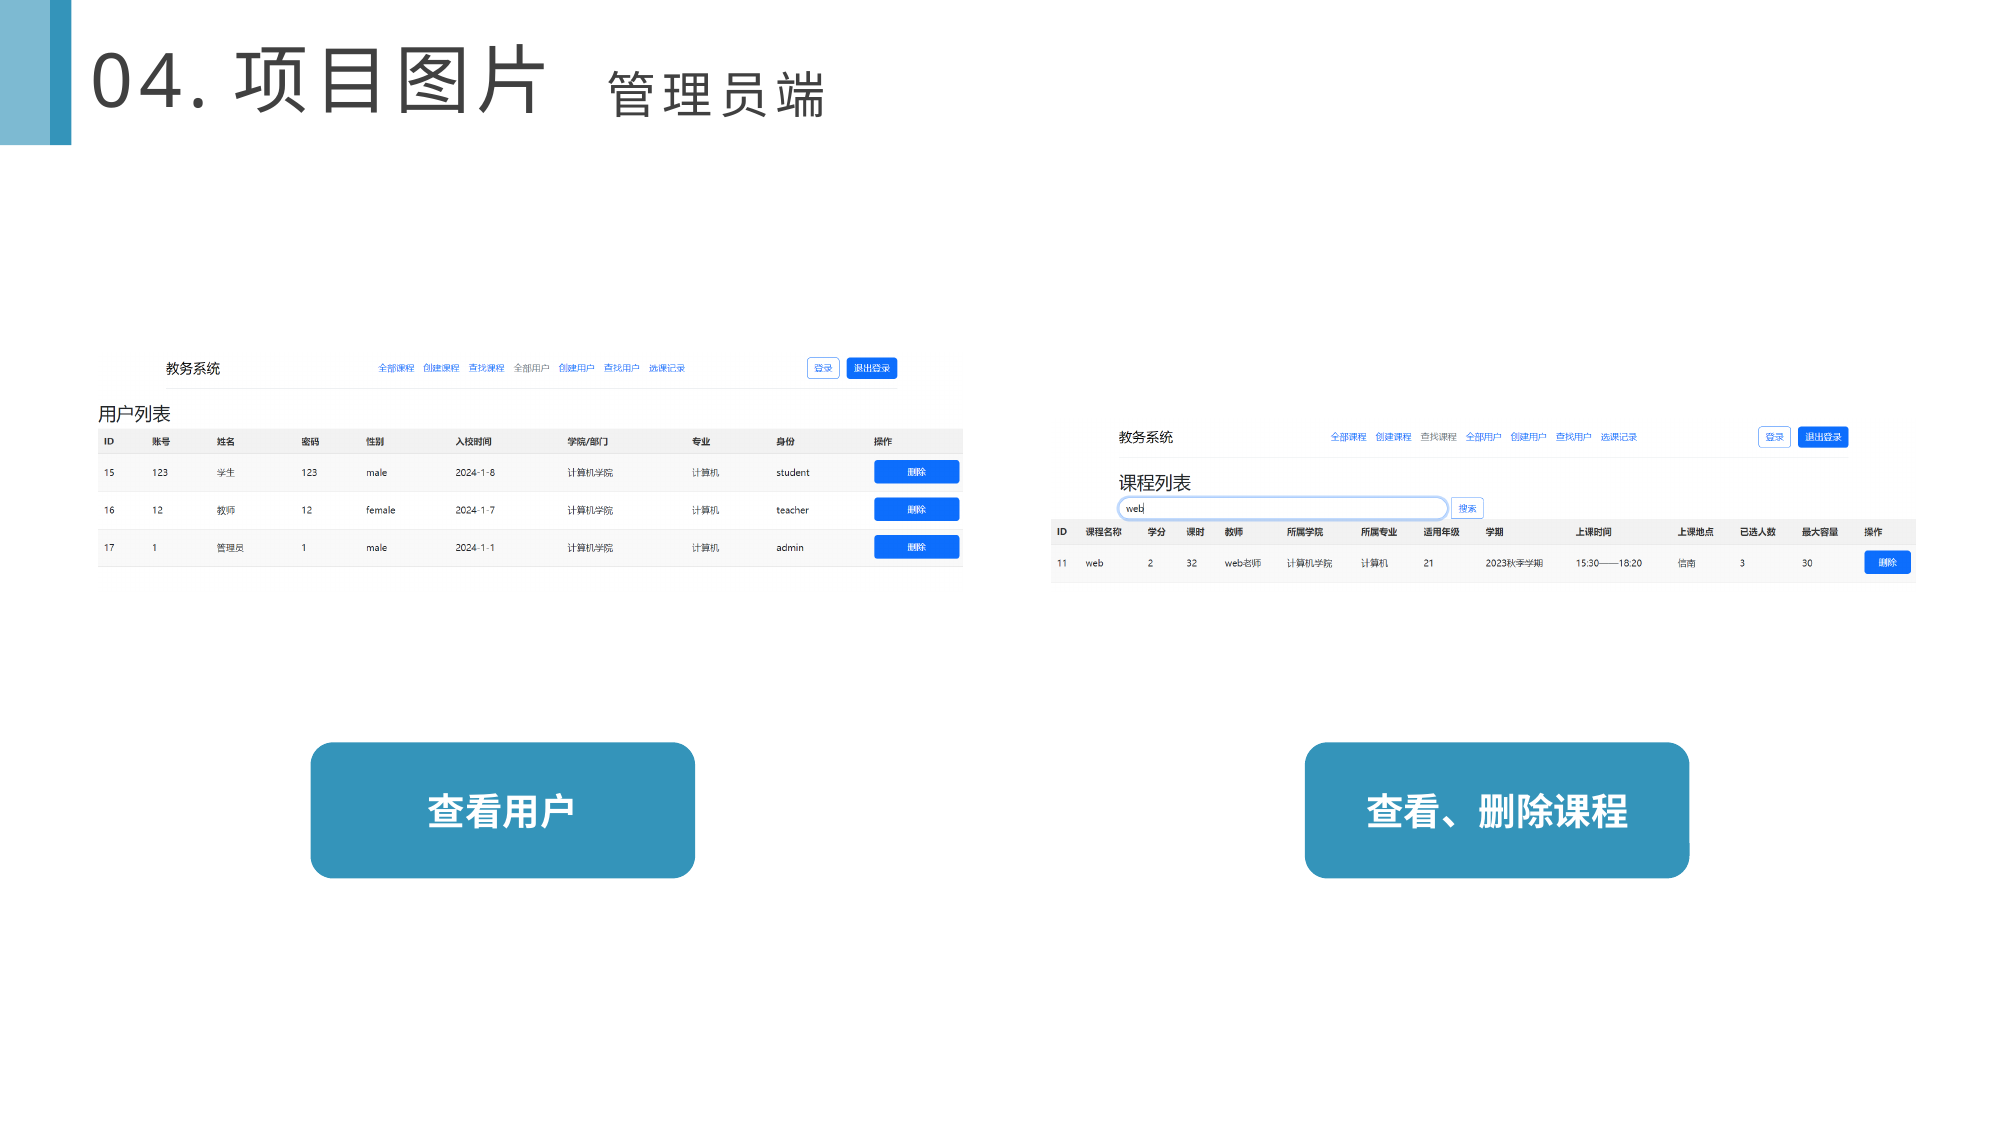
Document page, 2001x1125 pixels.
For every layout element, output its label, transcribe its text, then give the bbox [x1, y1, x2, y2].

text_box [0, 0, 72, 146]
text_box 04.项目图片 [0, 24, 574, 200]
picture [1051, 418, 1916, 592]
text_box 管理员端 [591, 56, 1052, 131]
text_box 查看用户 [309, 741, 697, 880]
text_box 查看、删除课程 [1303, 741, 1691, 880]
picture [98, 352, 963, 592]
